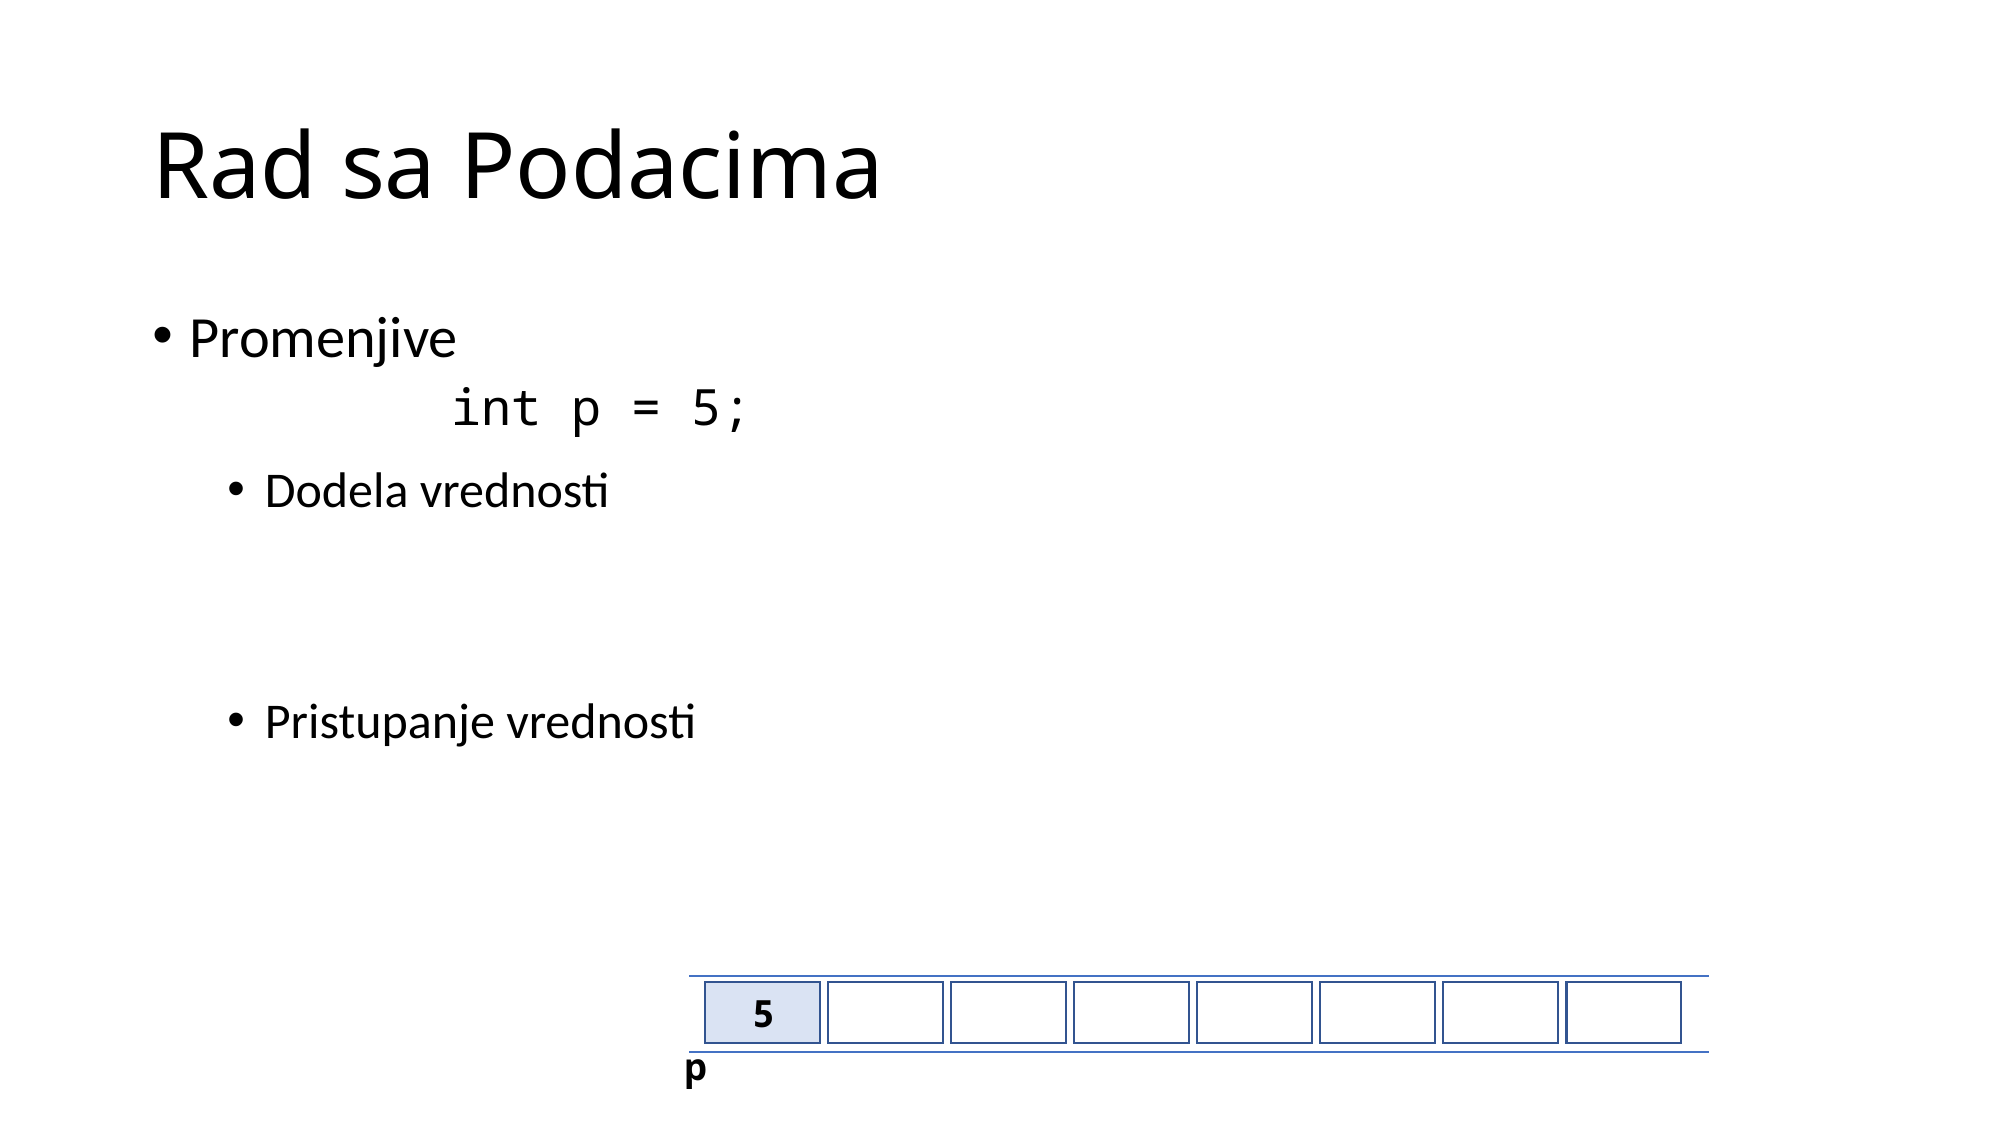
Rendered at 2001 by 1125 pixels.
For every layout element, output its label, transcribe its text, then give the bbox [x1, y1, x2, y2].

text_box 5 [737, 982, 799, 1043]
text_box [1565, 981, 1682, 1044]
text_box [1196, 981, 1313, 1044]
text_box [1319, 981, 1436, 1044]
text_box [704, 981, 821, 1044]
text_box [950, 981, 1067, 1044]
text_box p [669, 1035, 793, 1096]
text_box [1442, 981, 1559, 1044]
text_box [1073, 981, 1190, 1044]
text_box [827, 981, 944, 1044]
list Promenjive Dodela vrednosti Pristupanje vrednosti [137, 299, 1863, 1014]
title Rad sa Podacima [137, 59, 1863, 278]
text_box int p = 5; [436, 367, 1126, 443]
